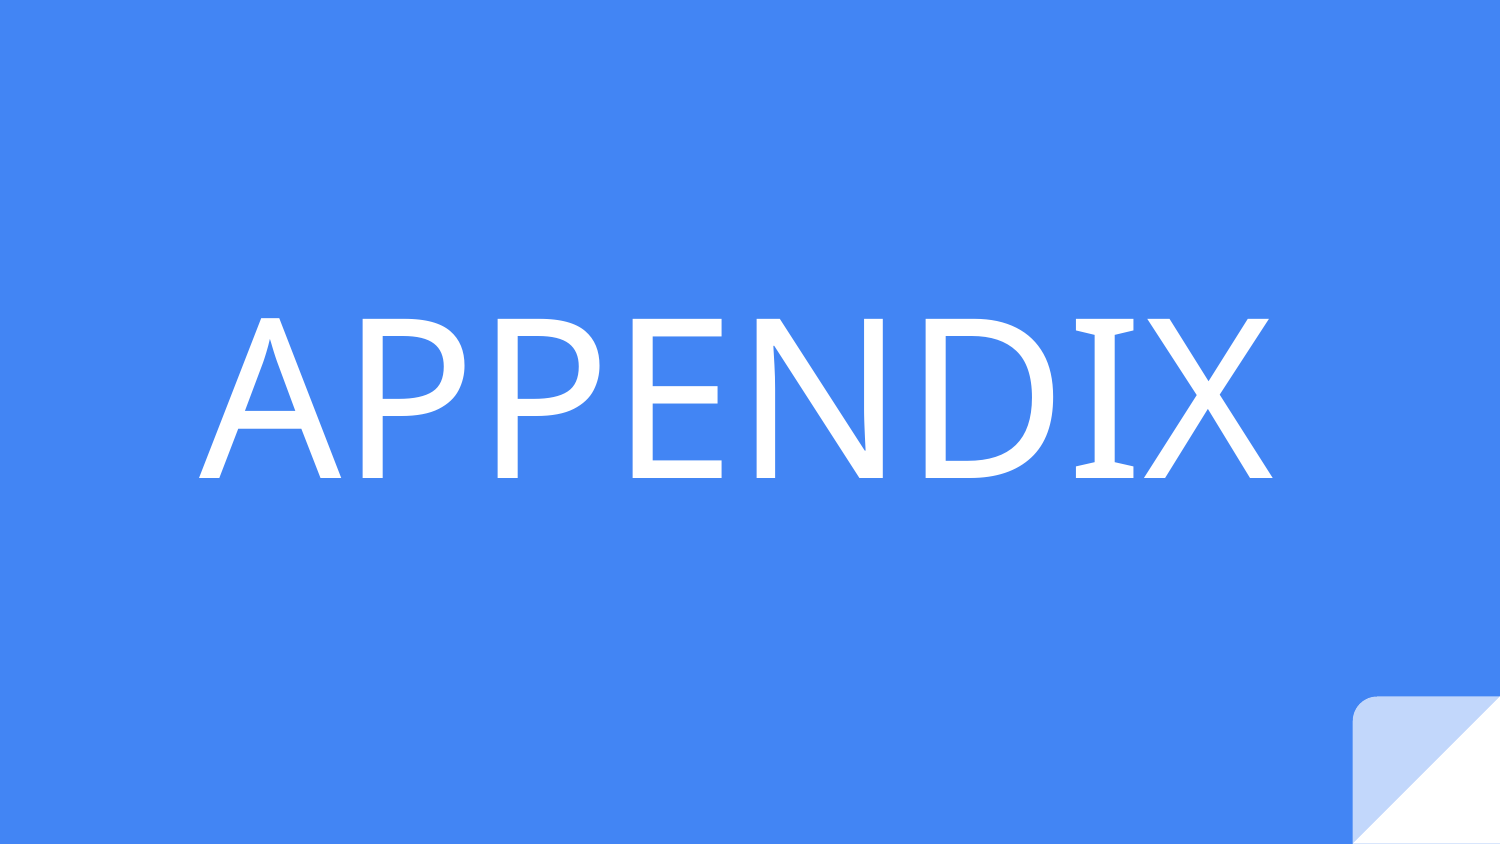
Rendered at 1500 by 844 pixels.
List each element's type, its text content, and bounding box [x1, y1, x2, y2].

title APPENDIX [184, 305, 1500, 539]
